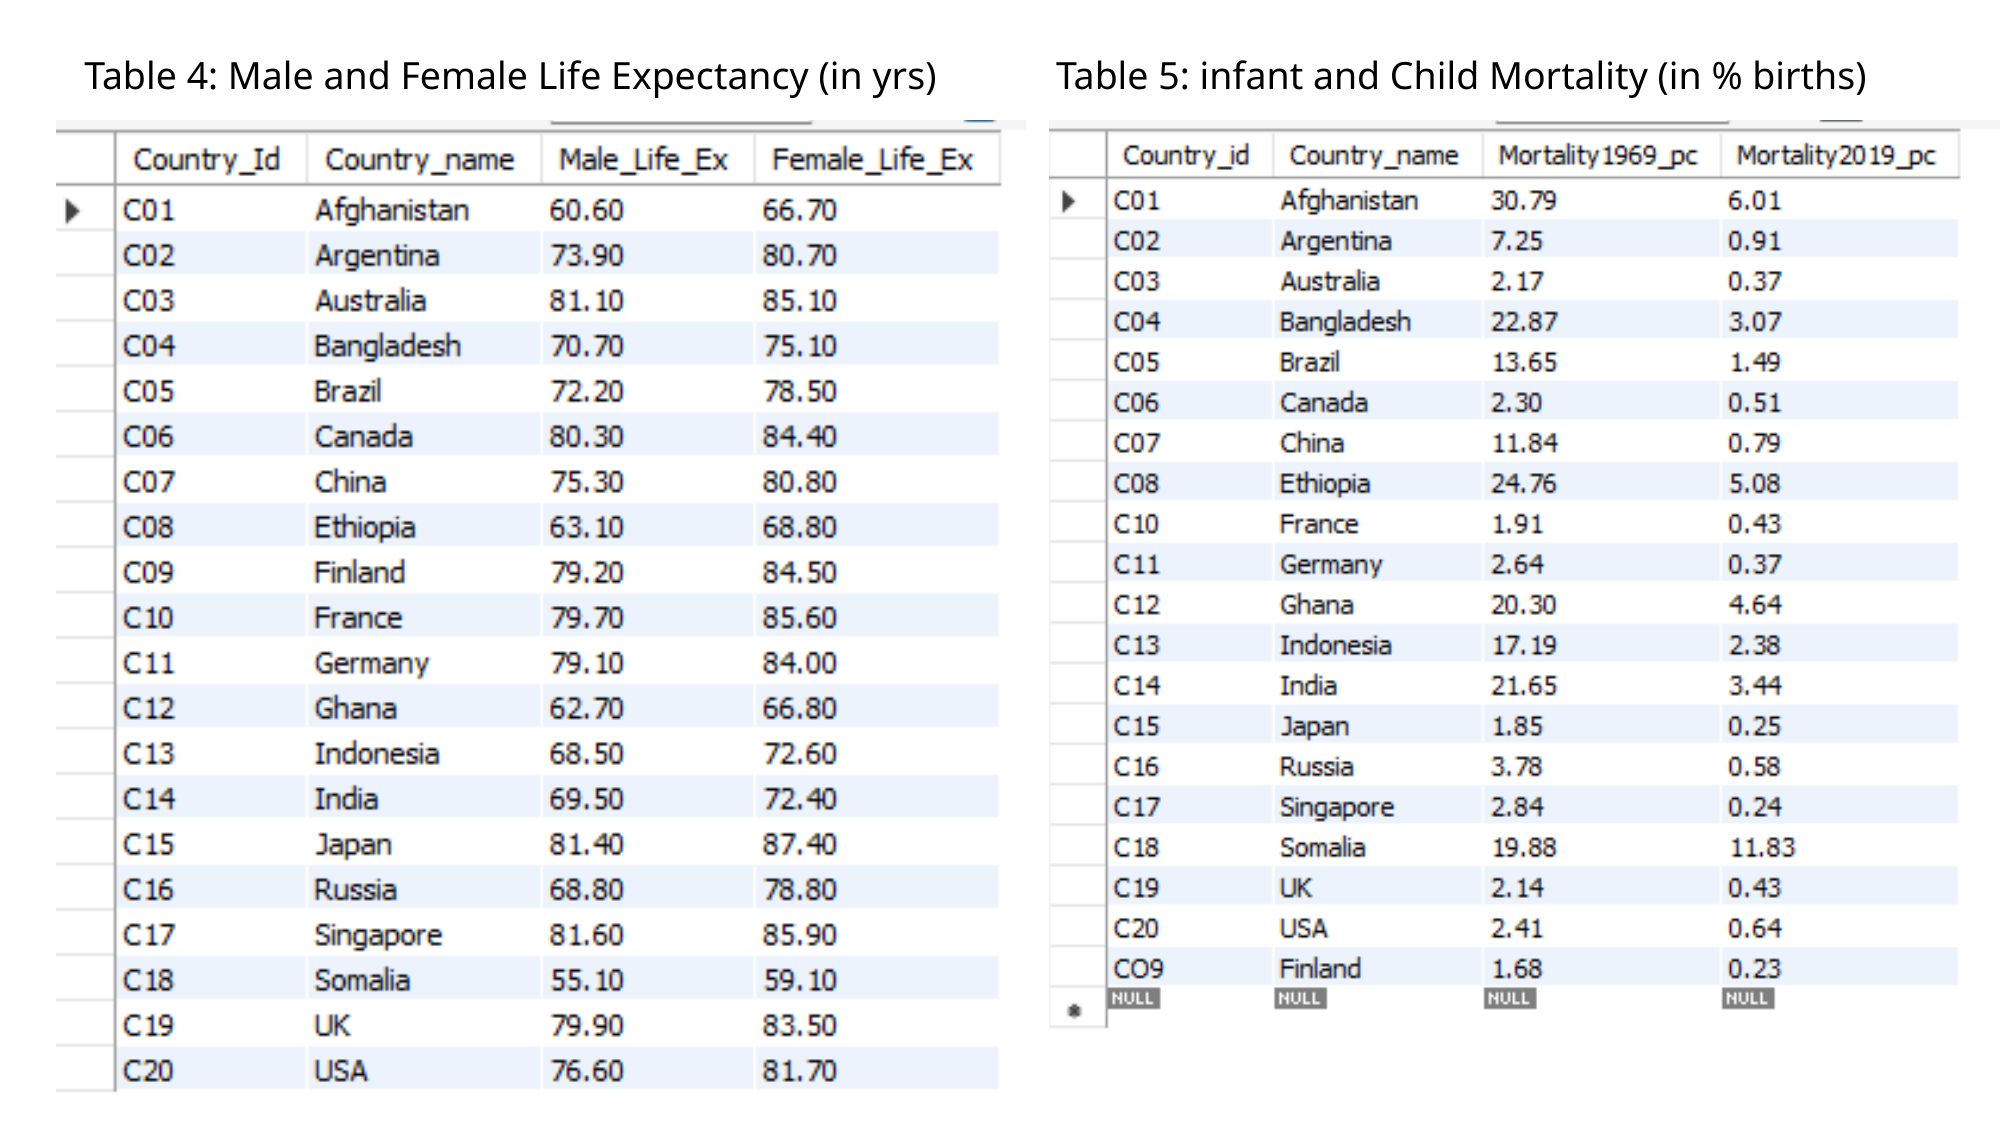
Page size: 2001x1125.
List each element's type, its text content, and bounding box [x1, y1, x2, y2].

picture [56, 120, 1026, 1114]
text_box Table 5: infant and Child Mortality (in % births) [1041, 44, 1893, 105]
text_box Table 4: Male and Female Life Expectancy (in yrs) [69, 44, 962, 105]
picture [1049, 120, 2000, 1063]
